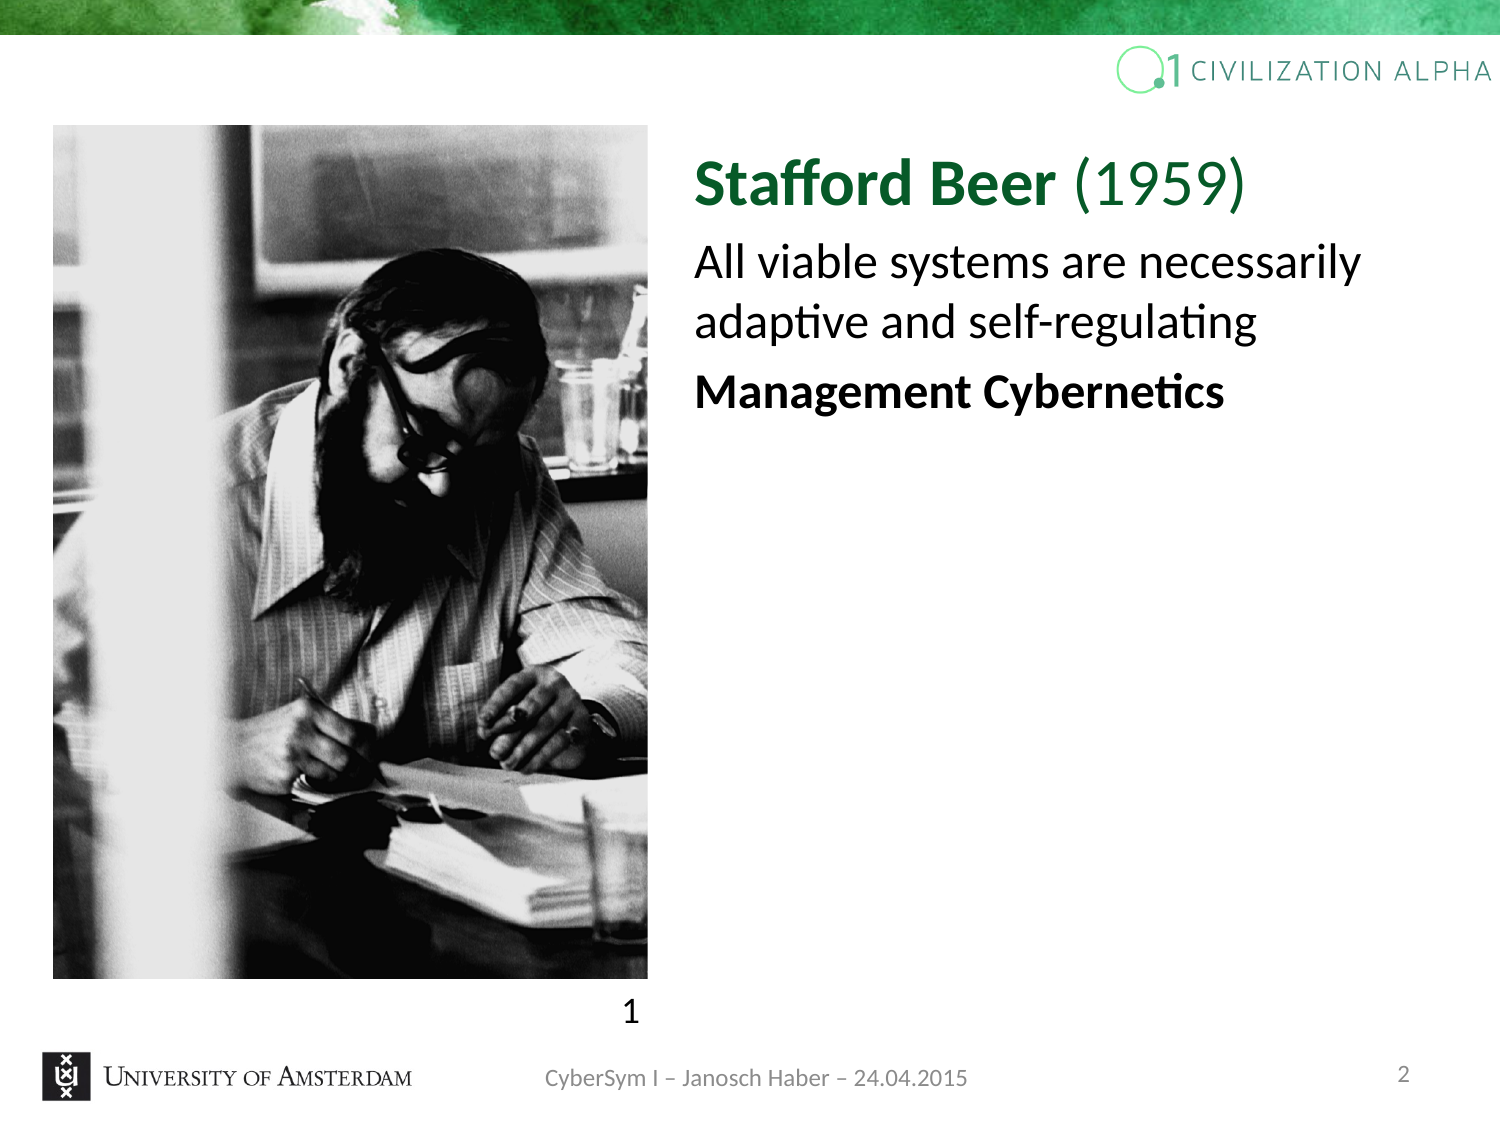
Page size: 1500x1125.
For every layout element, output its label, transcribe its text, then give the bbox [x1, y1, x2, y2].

text_box 1 [606, 978, 689, 1039]
picture [0, 0, 1500, 35]
slide_number 2 [1074, 1042, 1425, 1103]
list Stafford Beer (1959) All viable systems are necessarily adaptive and self-regulating Management Cybernetics [679, 131, 1447, 979]
picture [52, 125, 648, 980]
picture [7, 1027, 420, 1125]
picture [1100, 38, 1499, 114]
